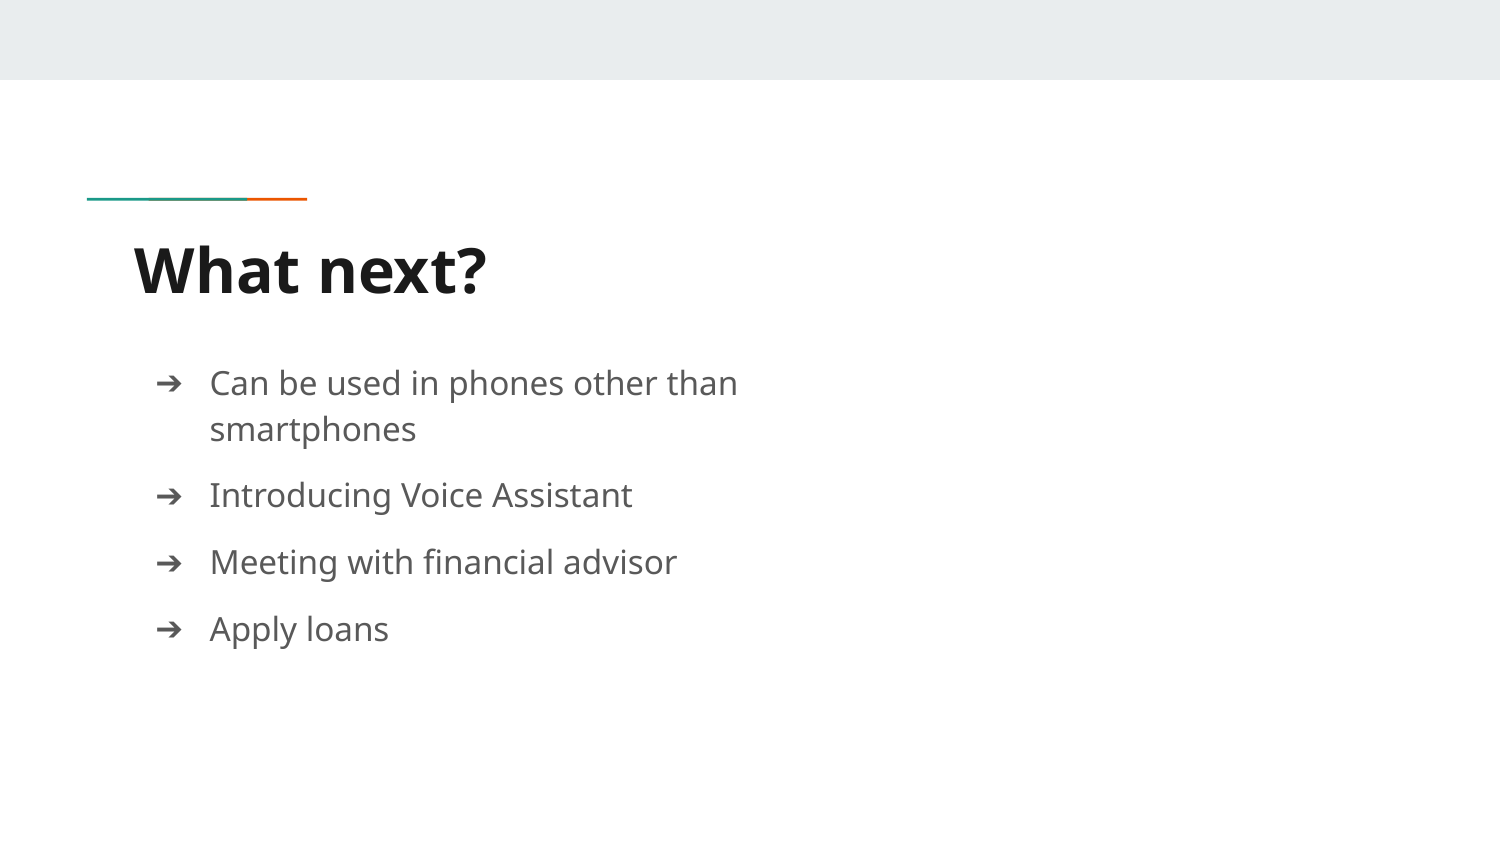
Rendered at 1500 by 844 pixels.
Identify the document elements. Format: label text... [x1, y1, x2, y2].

list Can be used in phones other than smartphones Introducing Voice Assistant Meeting with financial advisor Apply loans [119, 341, 922, 712]
title What next? [119, 216, 1381, 305]
